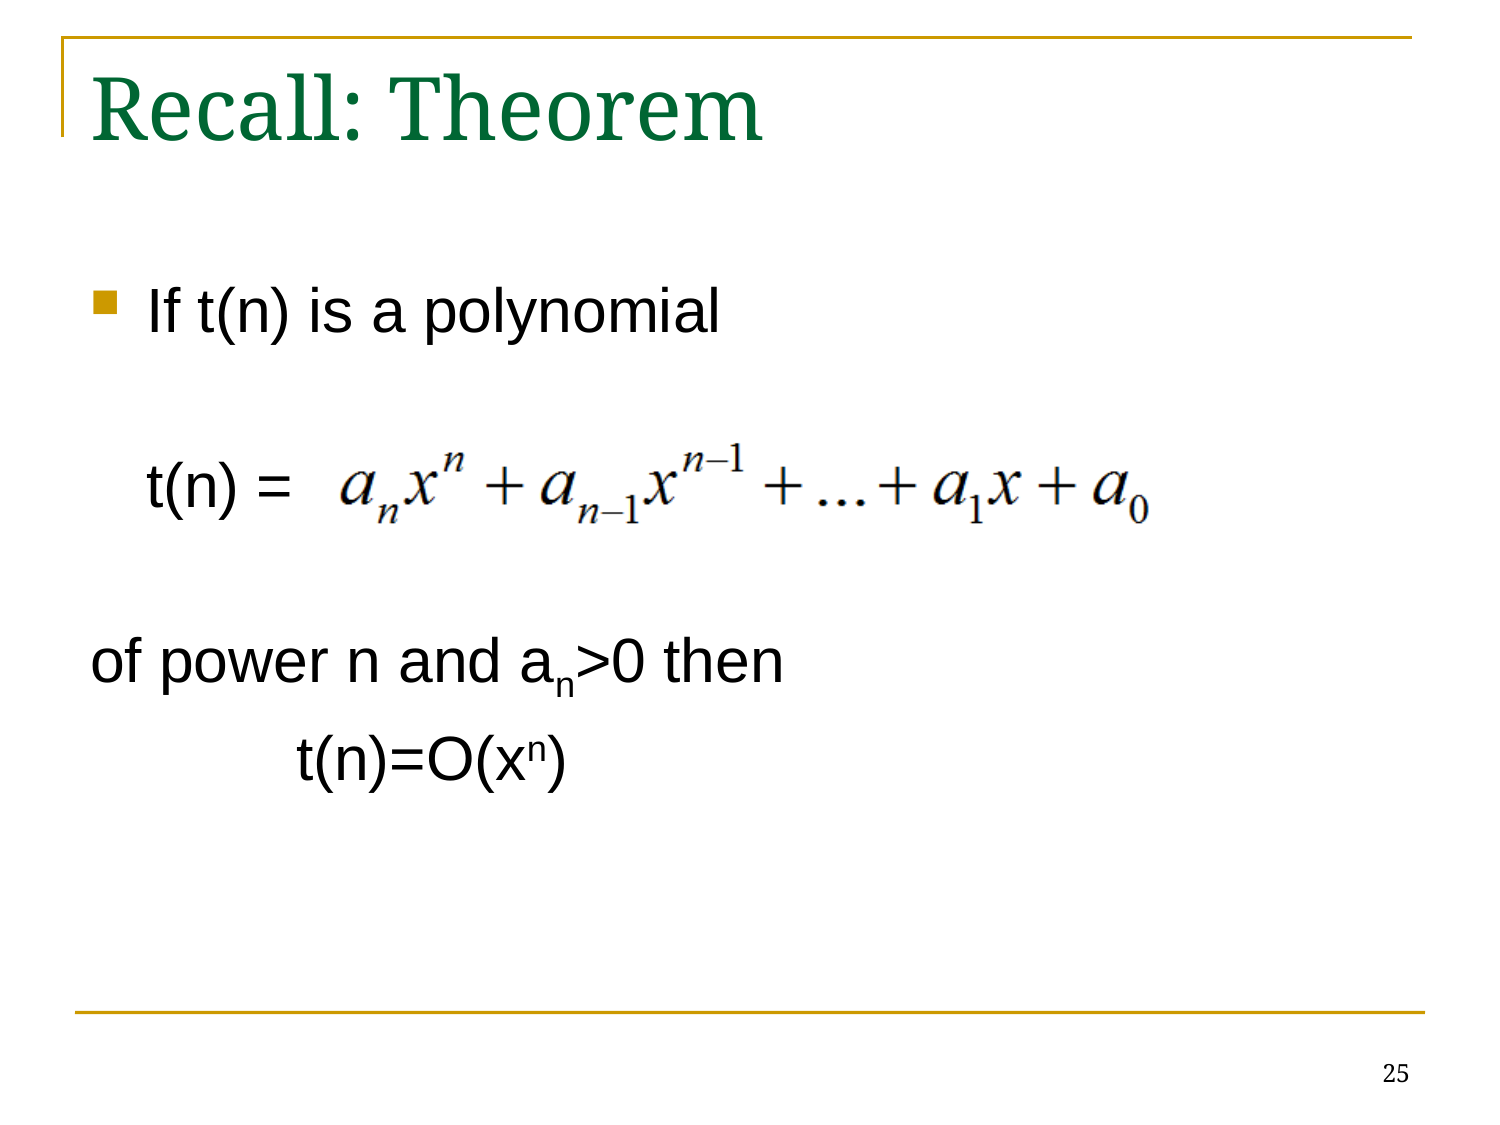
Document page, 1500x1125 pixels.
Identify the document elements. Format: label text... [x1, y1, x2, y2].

title Recall: Theorem [75, 45, 1425, 233]
picture [324, 387, 1163, 602]
list If t(n) is a polynomial t(n) = of power n and an>0 then t(n)=O(xn) [75, 262, 1425, 1006]
text_box 25 [1074, 1024, 1425, 1100]
